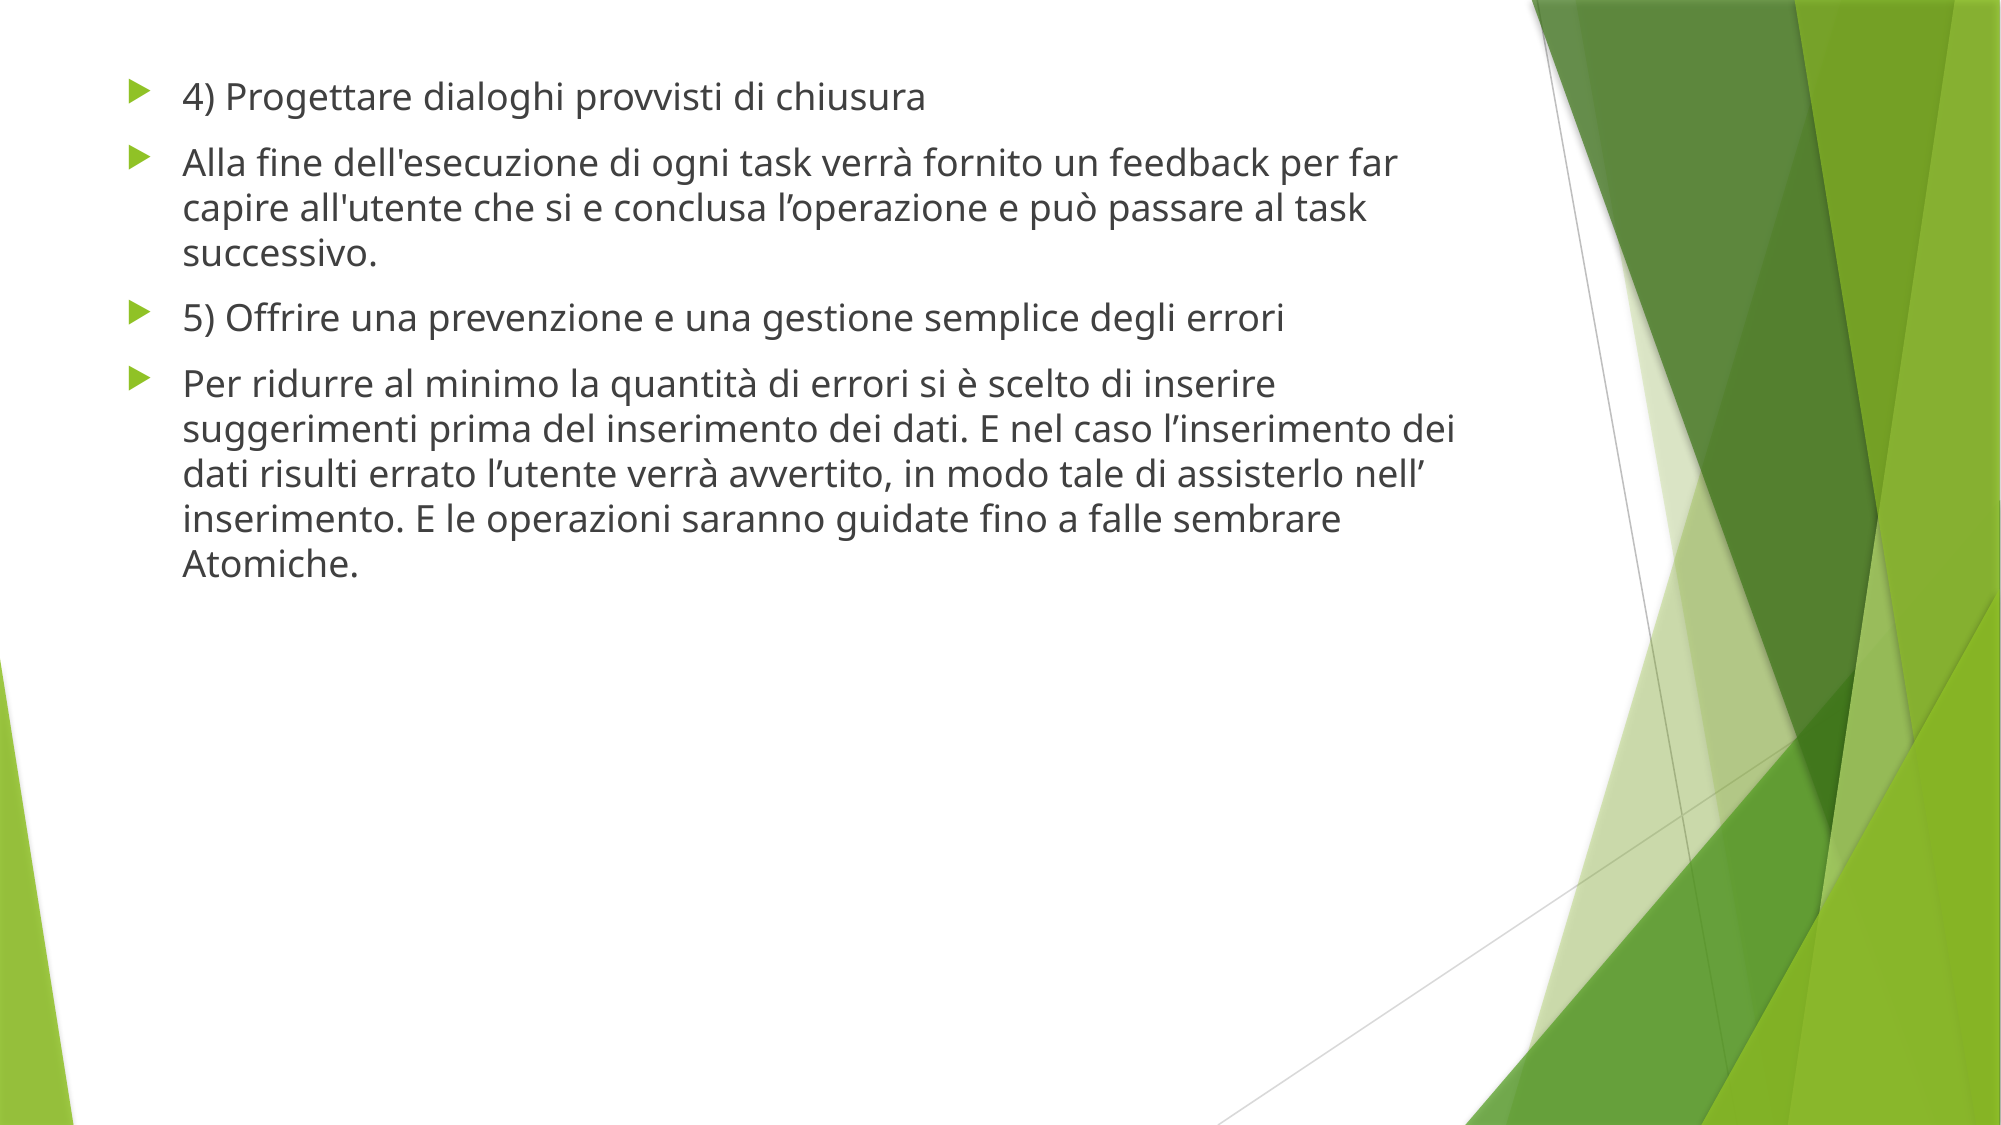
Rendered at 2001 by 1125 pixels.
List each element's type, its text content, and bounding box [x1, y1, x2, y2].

list 4) Progettare dialoghi provvisti di chiusura Alla fine dell'esecuzione di ogni task verrà fornito un feedback per far capire all'utente che si e conclusa l’operazione e può passare al task successivo. 5) Offrire una prevenzione e una gestione semplice degli errori Per ridurre al minimo la quantità di errori si è scelto di inserire suggerimenti prima del inserimento dei dati. E nel caso l’inserimento dei dati risulti errato l’utente verrà avvertito, in modo tale di assisterlo nell’ inserimento. E le operazioni saranno guidate fino a falle sembrare Atomiche. [111, 65, 1522, 991]
